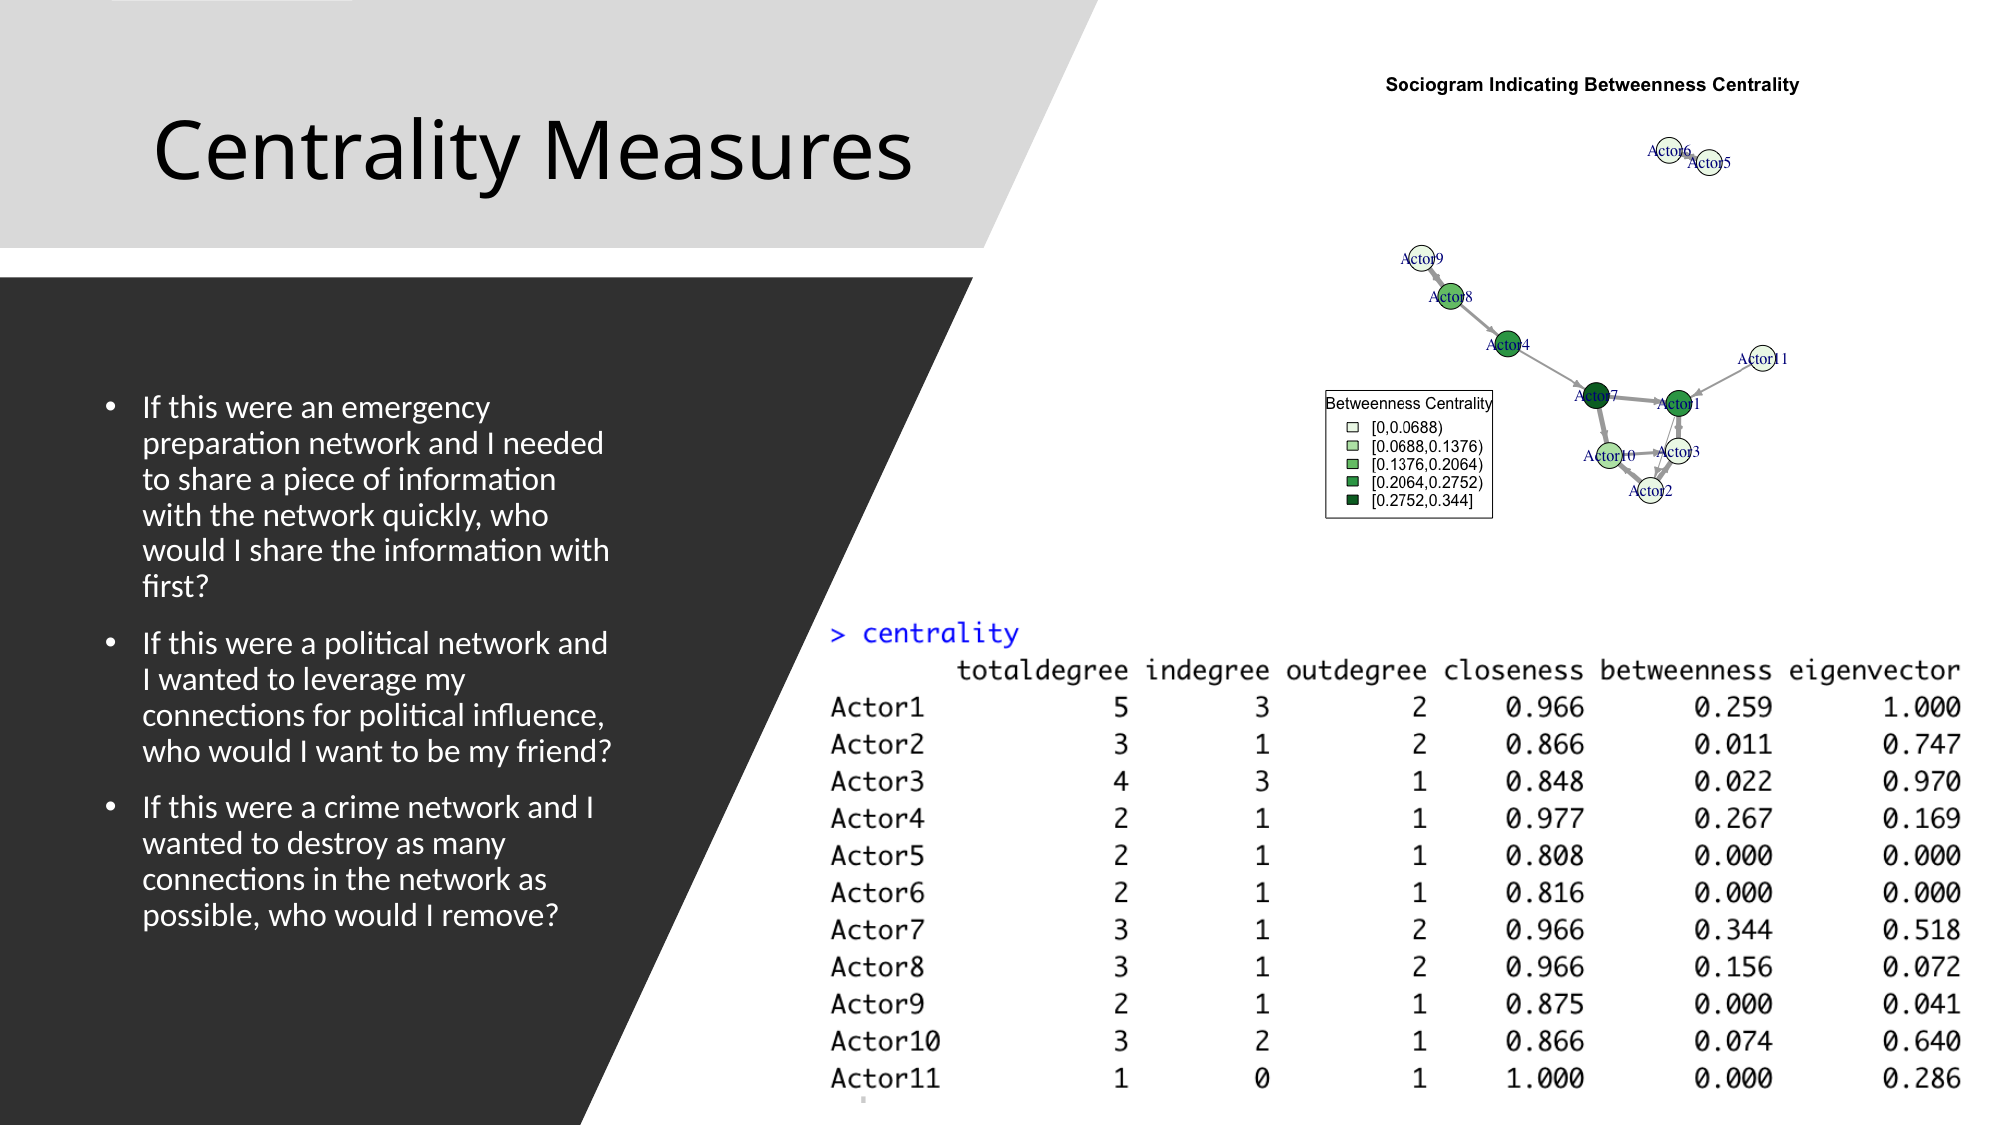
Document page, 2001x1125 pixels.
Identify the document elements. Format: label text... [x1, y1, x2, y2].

list If this were an emergency preparation network and I needed to share a piece of information with the network quickly, who would I share the information with first? If this were a political network and I wanted to leverage my connections for political influence, who would I want to be my friend? If this were a crime network and I wanted to destroy as many connections in the network as possible, who would I remove? [89, 363, 638, 961]
text_box [0, 0, 1100, 249]
picture [822, 44, 1993, 1103]
title Centrality Measures [137, 59, 958, 248]
text_box [0, 276, 975, 1125]
